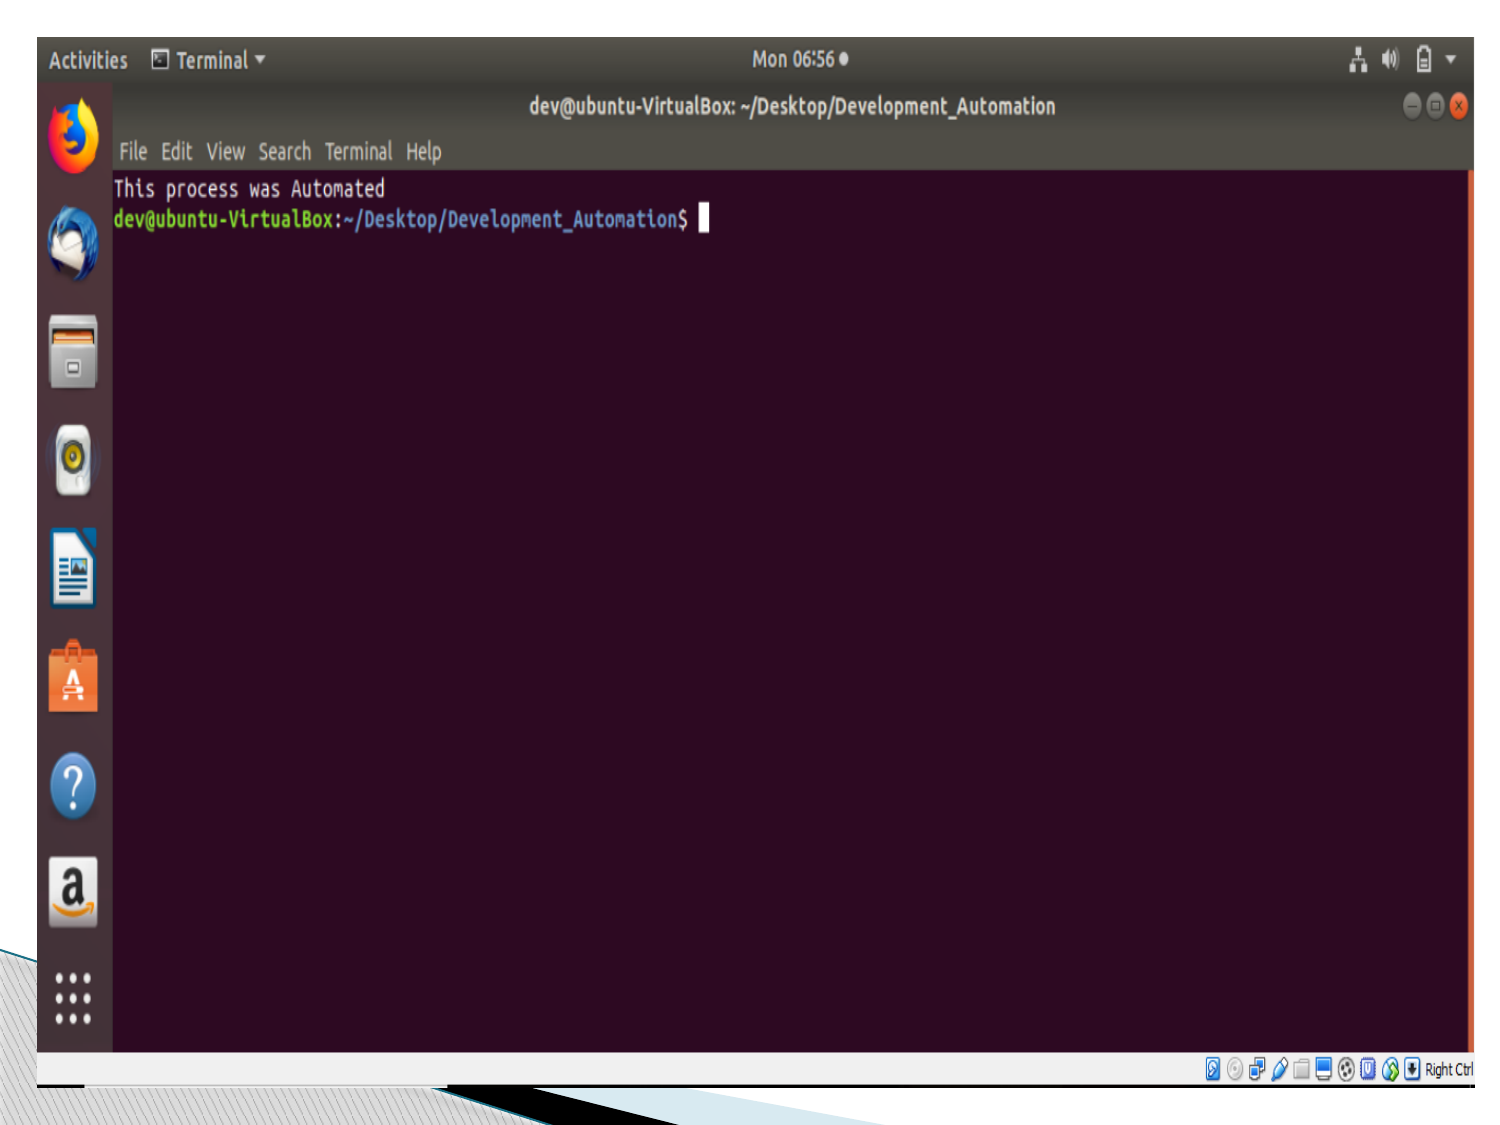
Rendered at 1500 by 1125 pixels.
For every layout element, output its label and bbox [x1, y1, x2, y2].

list [37, 37, 1476, 1088]
